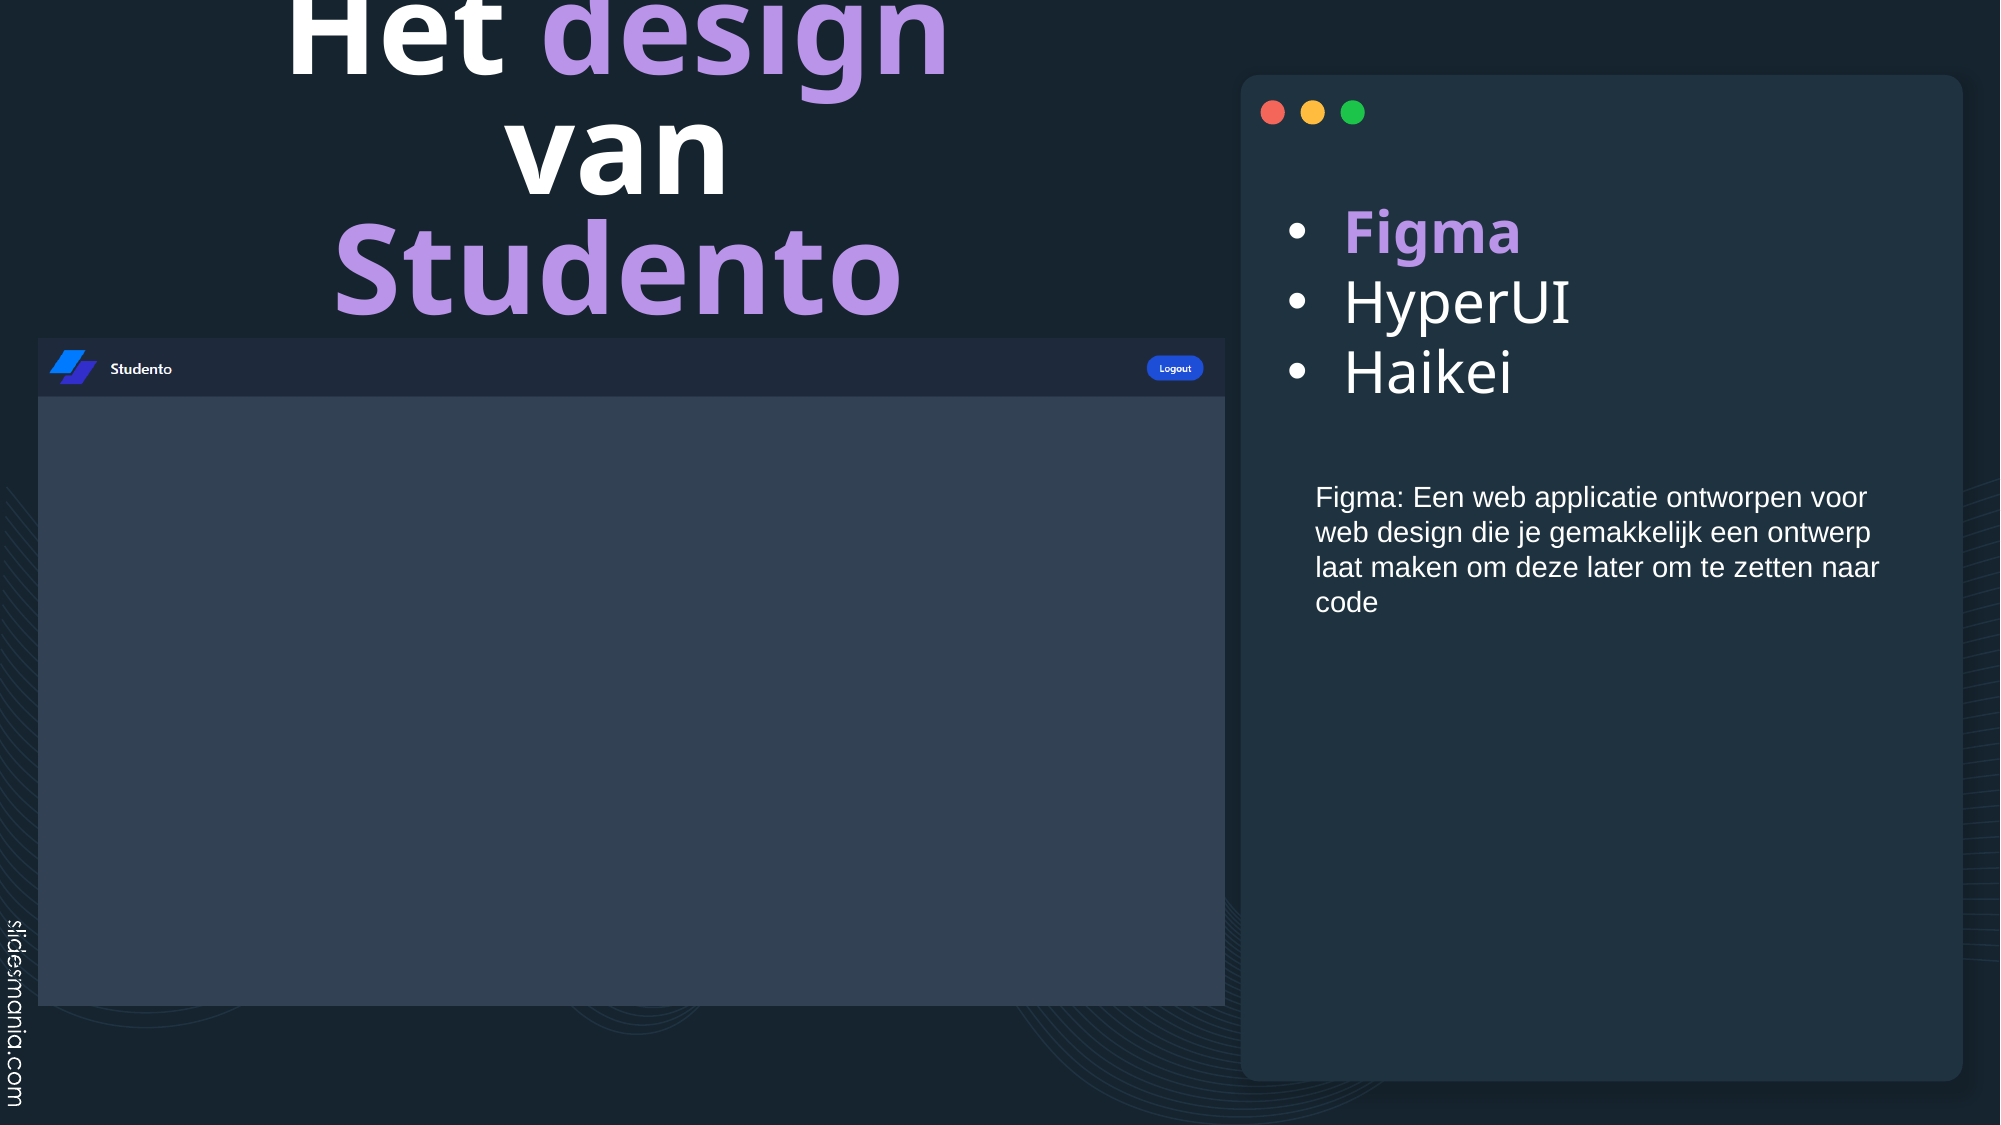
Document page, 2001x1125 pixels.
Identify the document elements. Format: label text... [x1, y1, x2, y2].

text_box Figma: Een web applicatie ontworpen voor web design die je gemakkelijk een ontwerp laat maken om deze later om te zetten naar code [1300, 471, 1914, 626]
title Het design van Studento [189, 27, 1049, 289]
text_box Figma HyperUI Haikei [1272, 187, 1914, 533]
text_box [1240, 74, 1963, 1082]
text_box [1260, 100, 1366, 125]
picture [38, 338, 1226, 1007]
